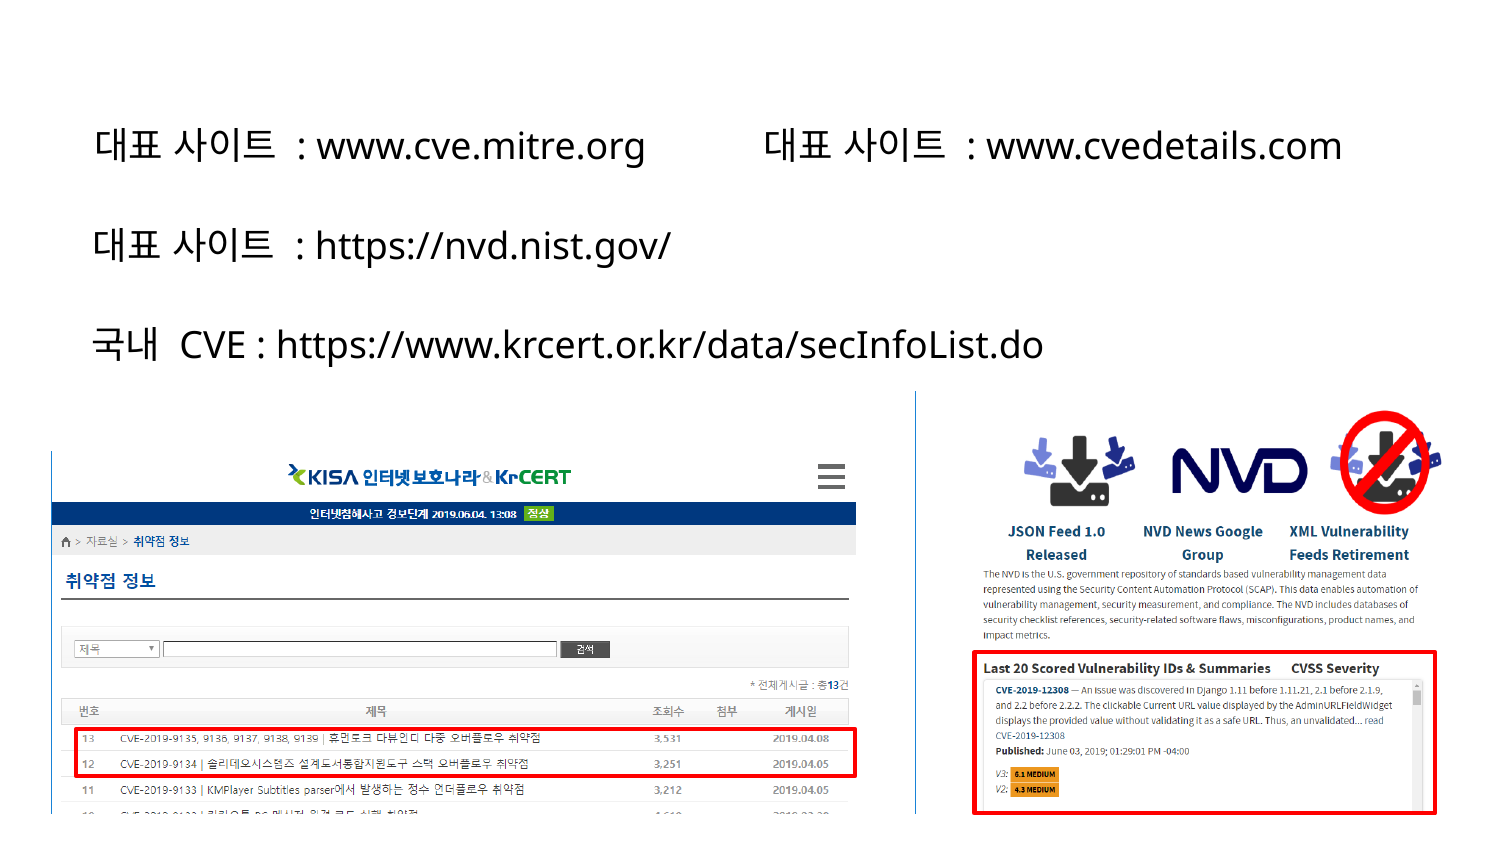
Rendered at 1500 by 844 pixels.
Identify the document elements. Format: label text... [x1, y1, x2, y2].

picture [50, 451, 856, 814]
text_box 국내 CVE : https://www.krcert.or.kr/data/secInfoList.do [76, 313, 1498, 374]
text_box 대표 사이트 : www.cvedetails.com [749, 114, 1359, 175]
text_box 대표 사이트 : https://nvd.nist.gov/ [78, 214, 687, 275]
picture [915, 391, 1484, 814]
text_box 대표 사이트 : www.cve.mitre.org [79, 114, 662, 175]
